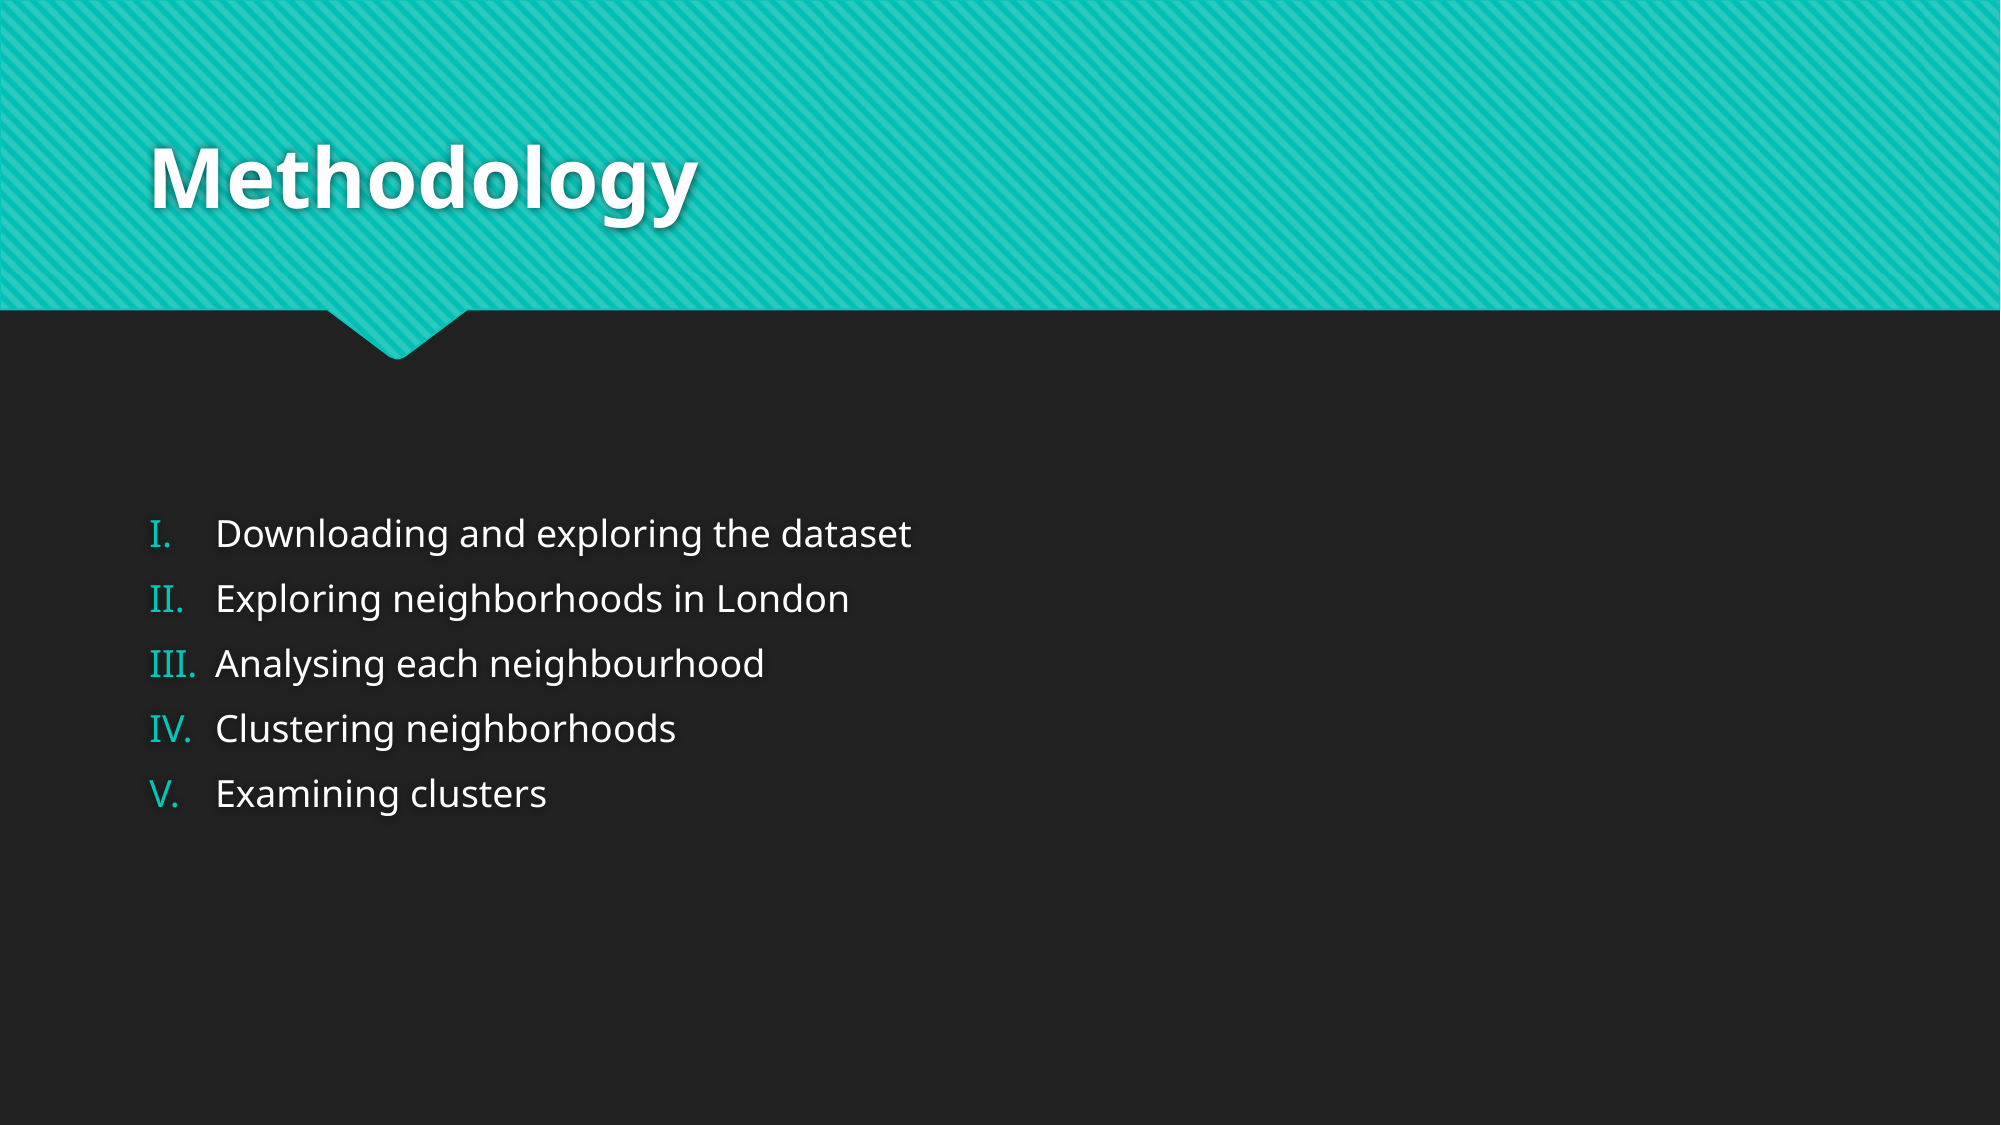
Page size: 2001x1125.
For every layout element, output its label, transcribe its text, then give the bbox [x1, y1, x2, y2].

title Methodology [132, 73, 1868, 233]
list Downloading and exploring the dataset Exploring neighborhoods in London Analysing each neighbourhood Clustering neighborhoods Examining clusters [134, 364, 1866, 962]
